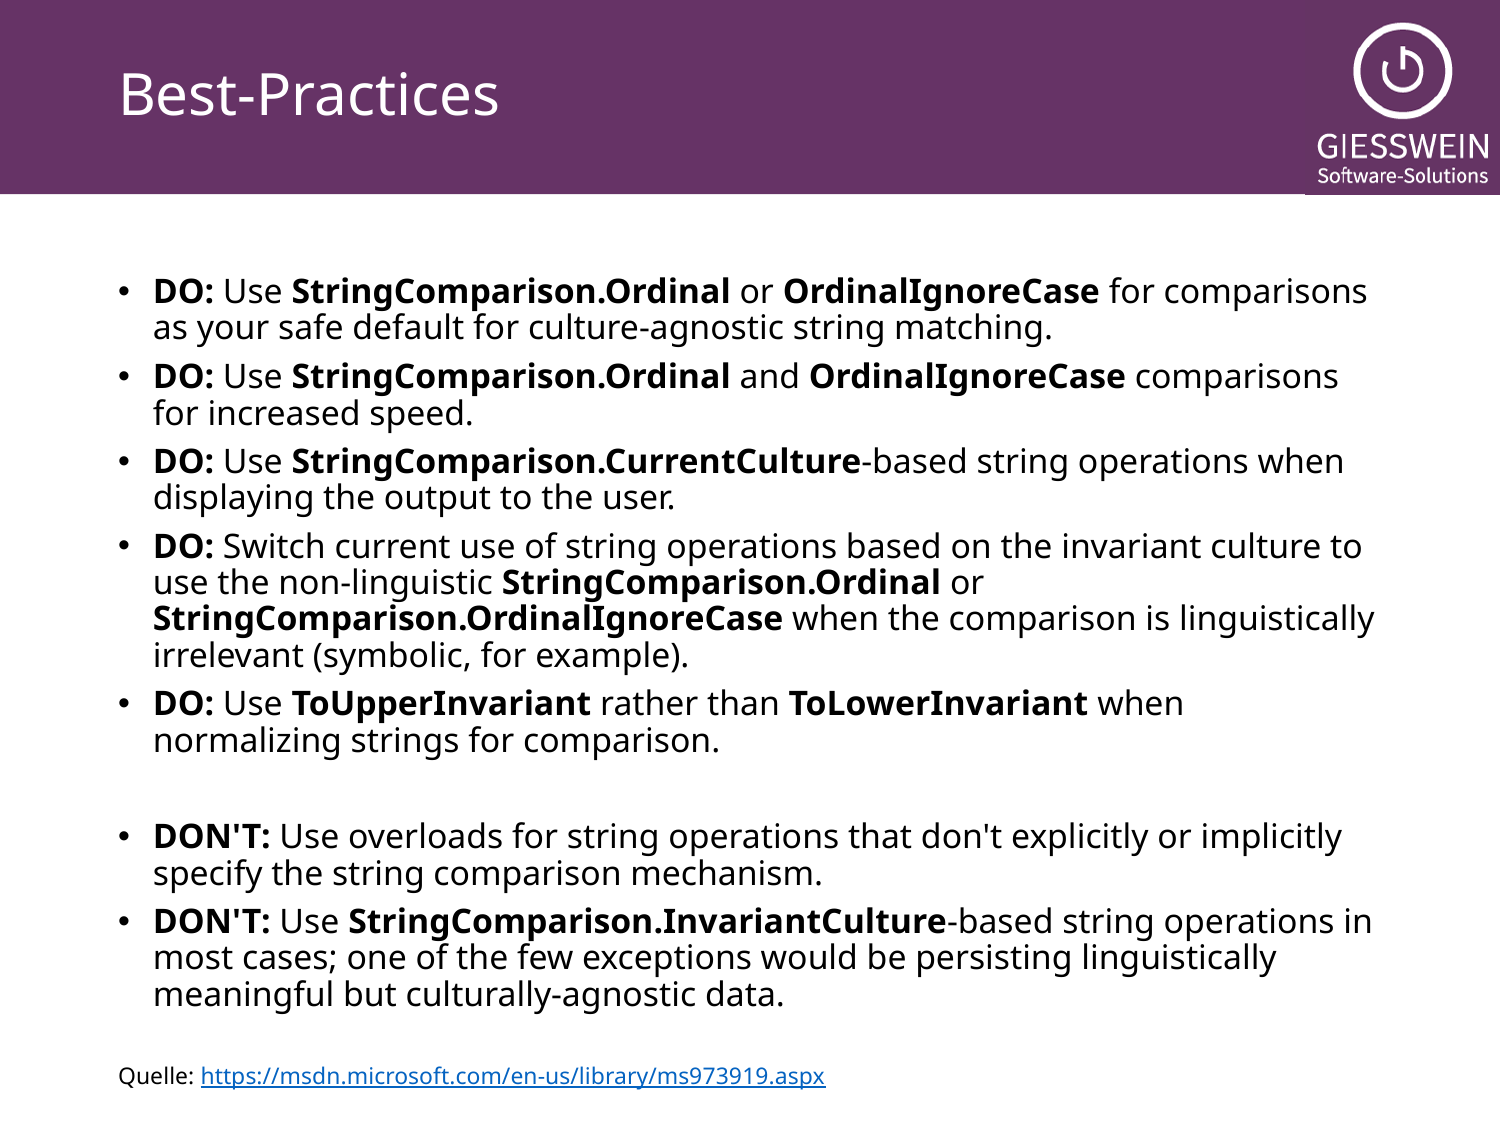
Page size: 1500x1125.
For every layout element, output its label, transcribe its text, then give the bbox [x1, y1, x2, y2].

list DO: Use StringComparison.Ordinal or OrdinalIgnoreCase for comparisons as your safe default for culture-agnostic string matching. DO: Use StringComparison.Ordinal and OrdinalIgnoreCase comparisons for increased speed. DO: Use StringComparison.CurrentCulture-based string operations when displaying the output to the user. DO: Switch current use of string operations based on the invariant culture to use the non-linguistic StringComparison.Ordinal or StringComparison.OrdinalIgnoreCase when the comparison is linguistically irrelevant (symbolic, for example). DO: Use ToUpperInvariant rather than ToLowerInvariant when normalizing strings for comparison. DON'T: Use overloads for string operations that don't explicitly or implicitly specify the string comparison mechanism. DON'T: Use StringComparison.InvariantCulture-based string operations in most cases; one of the few exceptions would be persisting linguistically meaningful but culturally-agnostic data. Quelle: https://msdn.microsoft.com/en-us/library/ms973919.aspx [103, 267, 1397, 1099]
picture [1306, 0, 1500, 195]
title Best-Practices [103, 0, 1306, 195]
